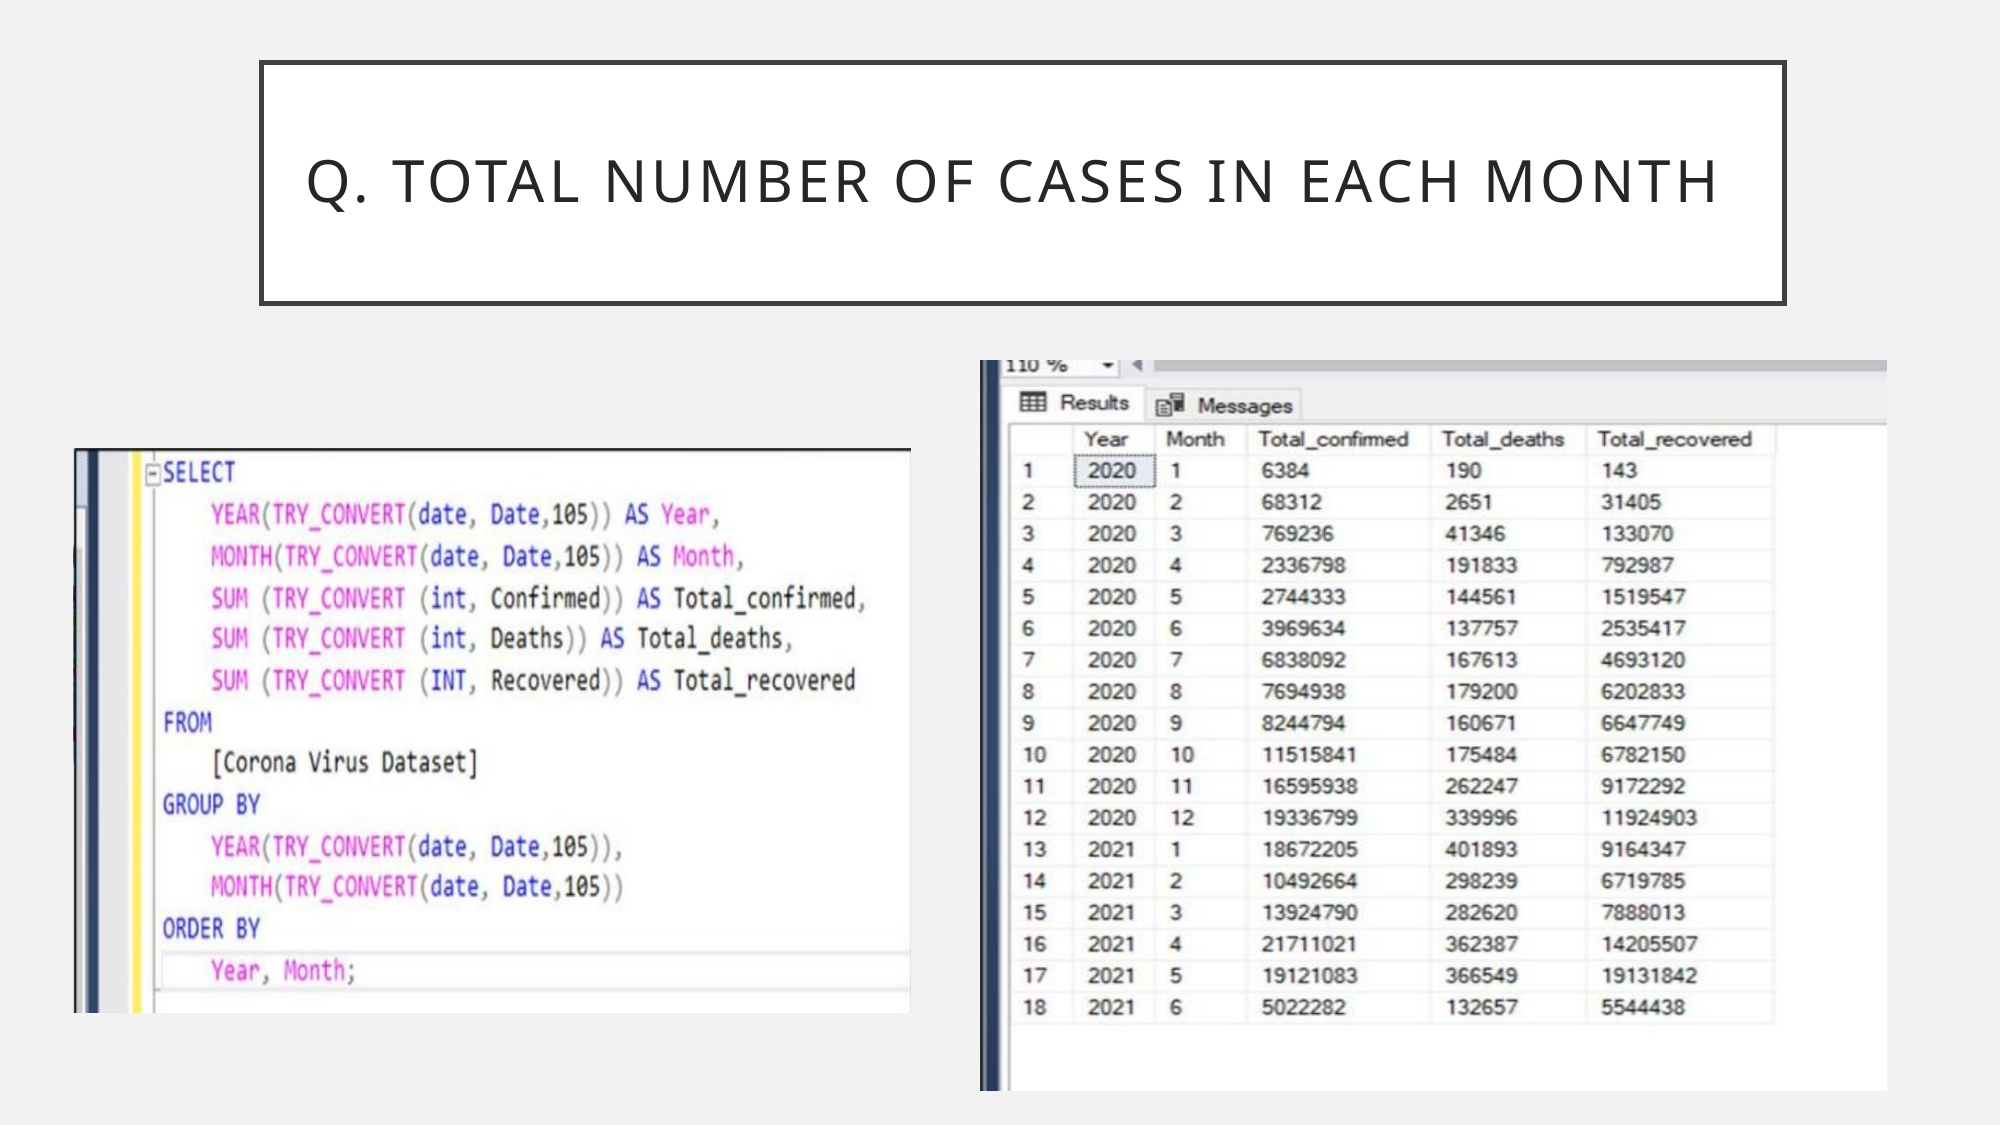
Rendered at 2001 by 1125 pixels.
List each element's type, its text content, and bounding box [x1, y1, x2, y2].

picture [979, 360, 1887, 1091]
picture [73, 448, 911, 1013]
title Q. Total number of cases in each month [259, 60, 1787, 306]
